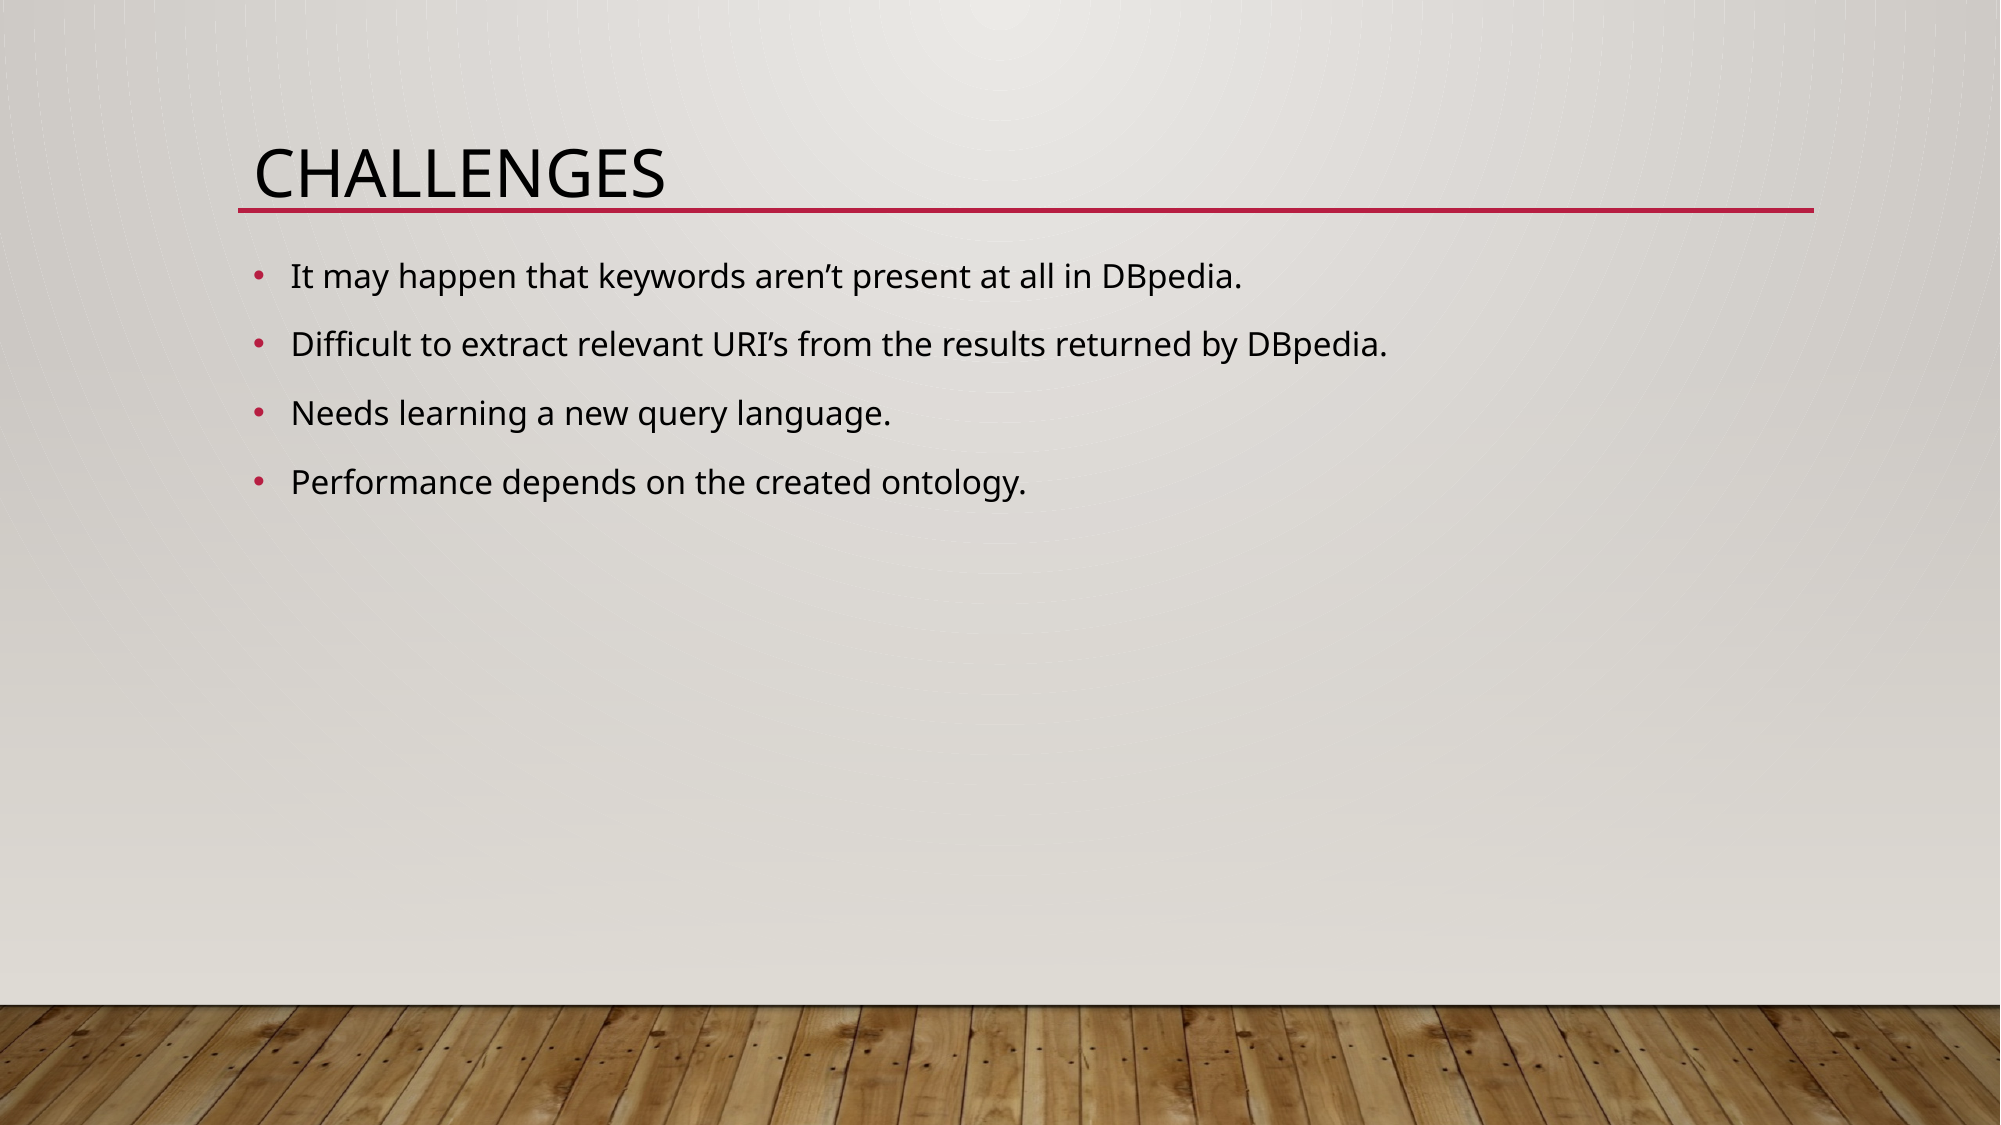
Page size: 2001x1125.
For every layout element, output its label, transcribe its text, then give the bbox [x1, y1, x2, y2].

list It may happen that keywords aren’t present at all in DBpedia. Difficult to extract relevant URI’s from the results returned by DBpedia. Needs learning a new query language. Performance depends on the created ontology. [238, 239, 1814, 542]
picture [0, 1005, 2000, 1125]
title Challenges [238, 131, 1814, 239]
